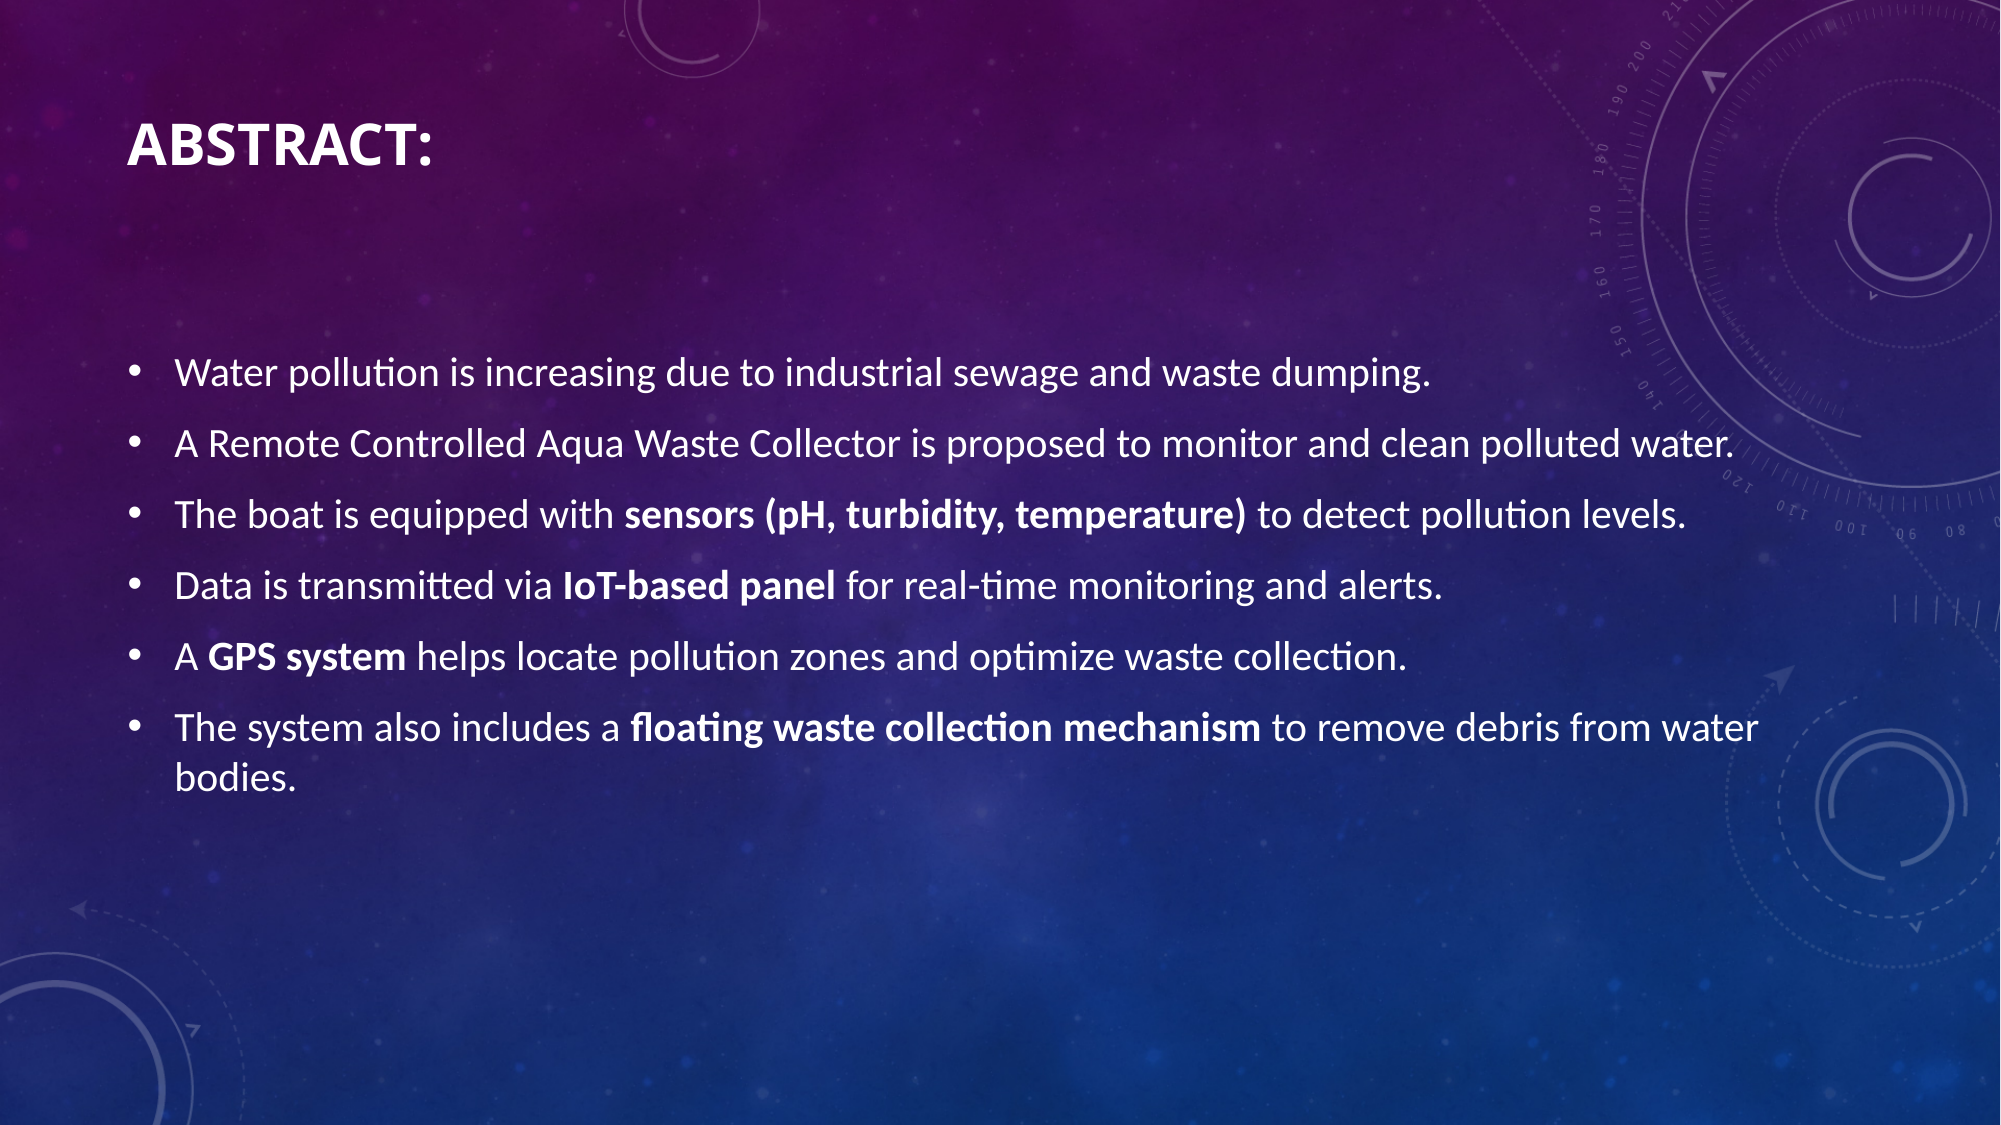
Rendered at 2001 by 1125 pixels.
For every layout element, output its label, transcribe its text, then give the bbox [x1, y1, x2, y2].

picture [0, 0, 2001, 1125]
list Water pollution is increasing due to industrial sewage and waste dumping. A Remote Controlled Aqua Waste Collector is proposed to monitor and clean polluted water. The boat is equipped with sensors (pH, turbidity, temperature) to detect pollution levels. Data is transmitted via IoT-based panel for real-time monitoring and alerts. A GPS system helps locate pollution zones and optimize waste collection. The system also includes a floating waste collection mechanism to remove debris from water bodies. [112, 265, 1775, 950]
title ABSTRACT: [112, 99, 1775, 254]
